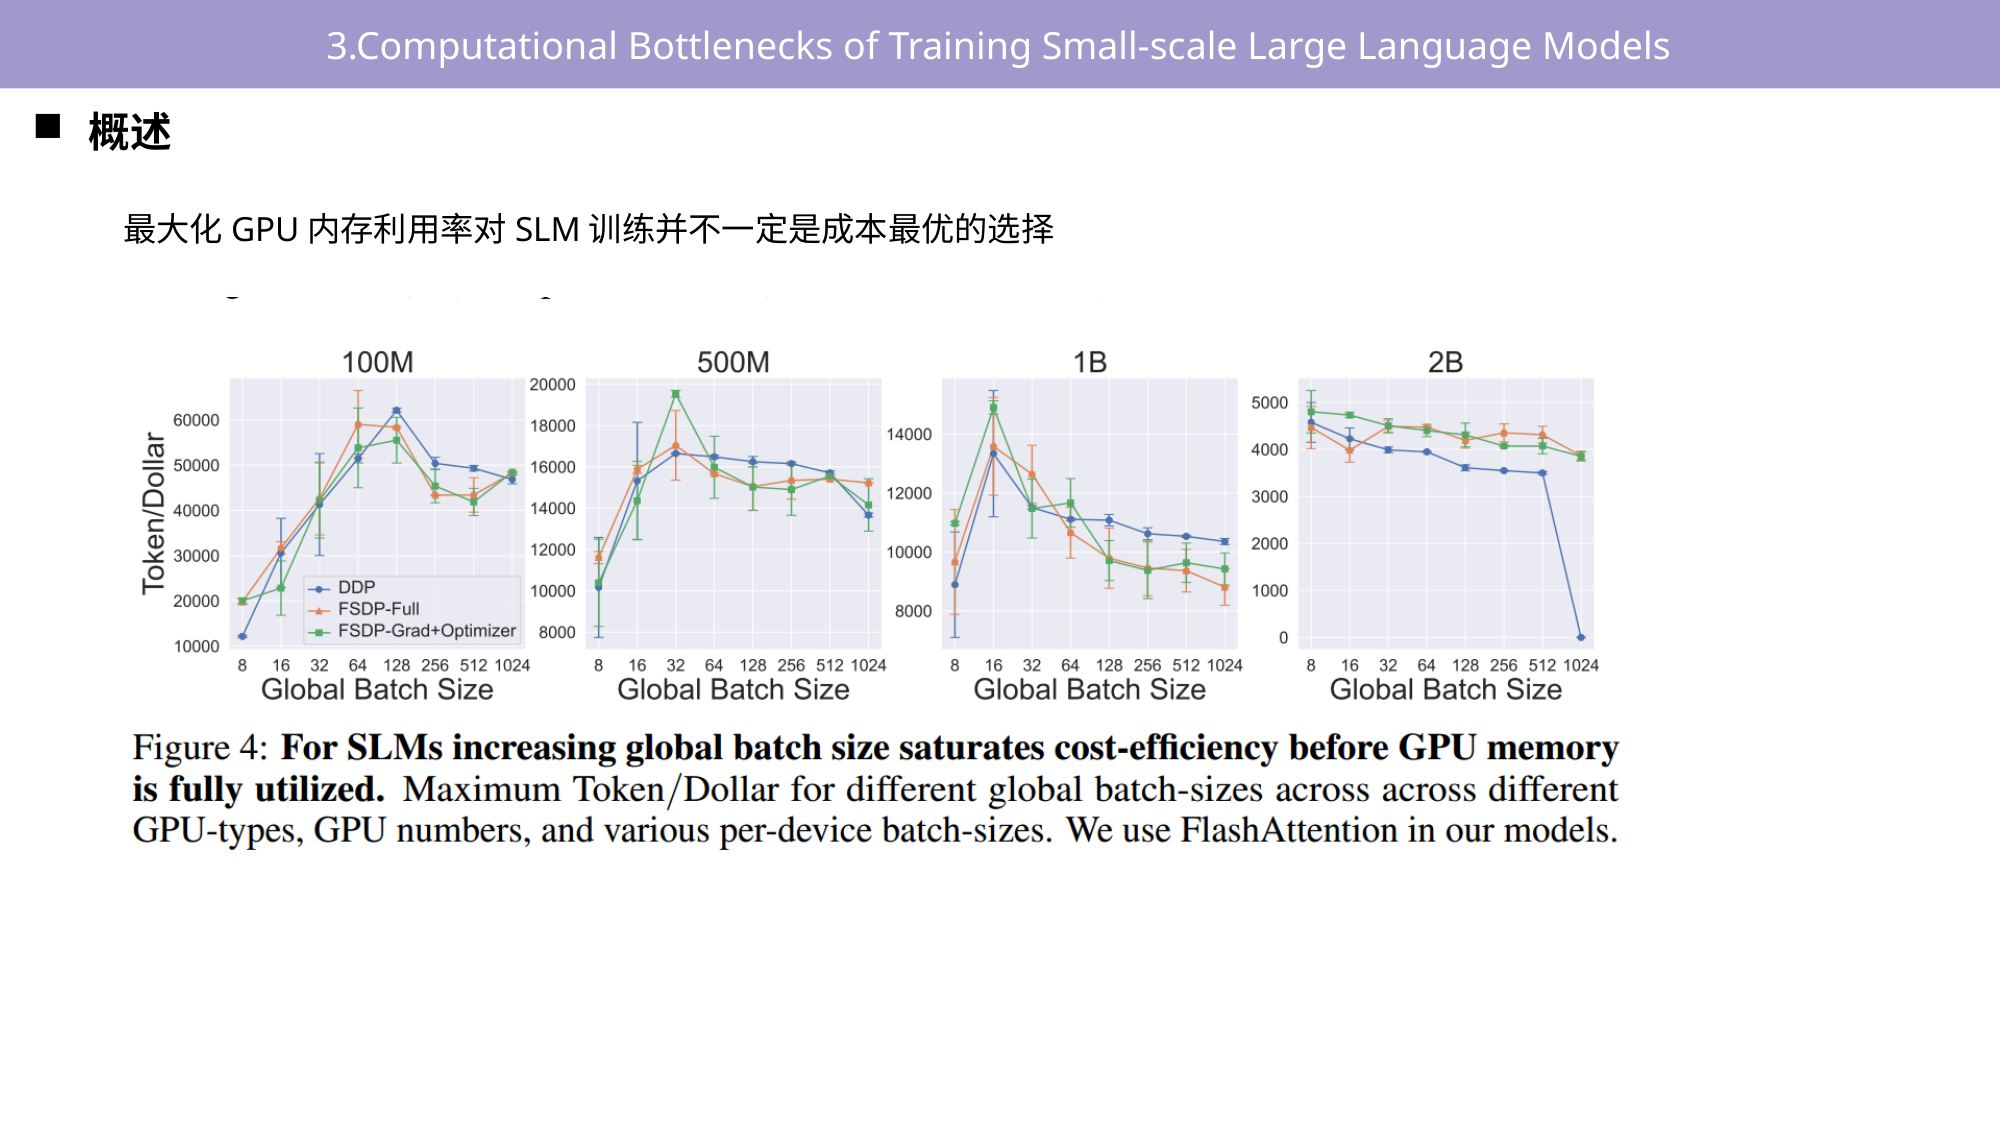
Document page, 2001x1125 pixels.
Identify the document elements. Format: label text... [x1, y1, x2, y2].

text_box 3.Computational Bottlenecks of Training Small-scale Large Language Models [0, 0, 2000, 89]
picture [58, 297, 1654, 874]
text_box 最大化GPU内存利用率对SLM训练并不一定是成本最优的选择 [33, 201, 1880, 435]
text_box 概述 [17, 98, 187, 164]
